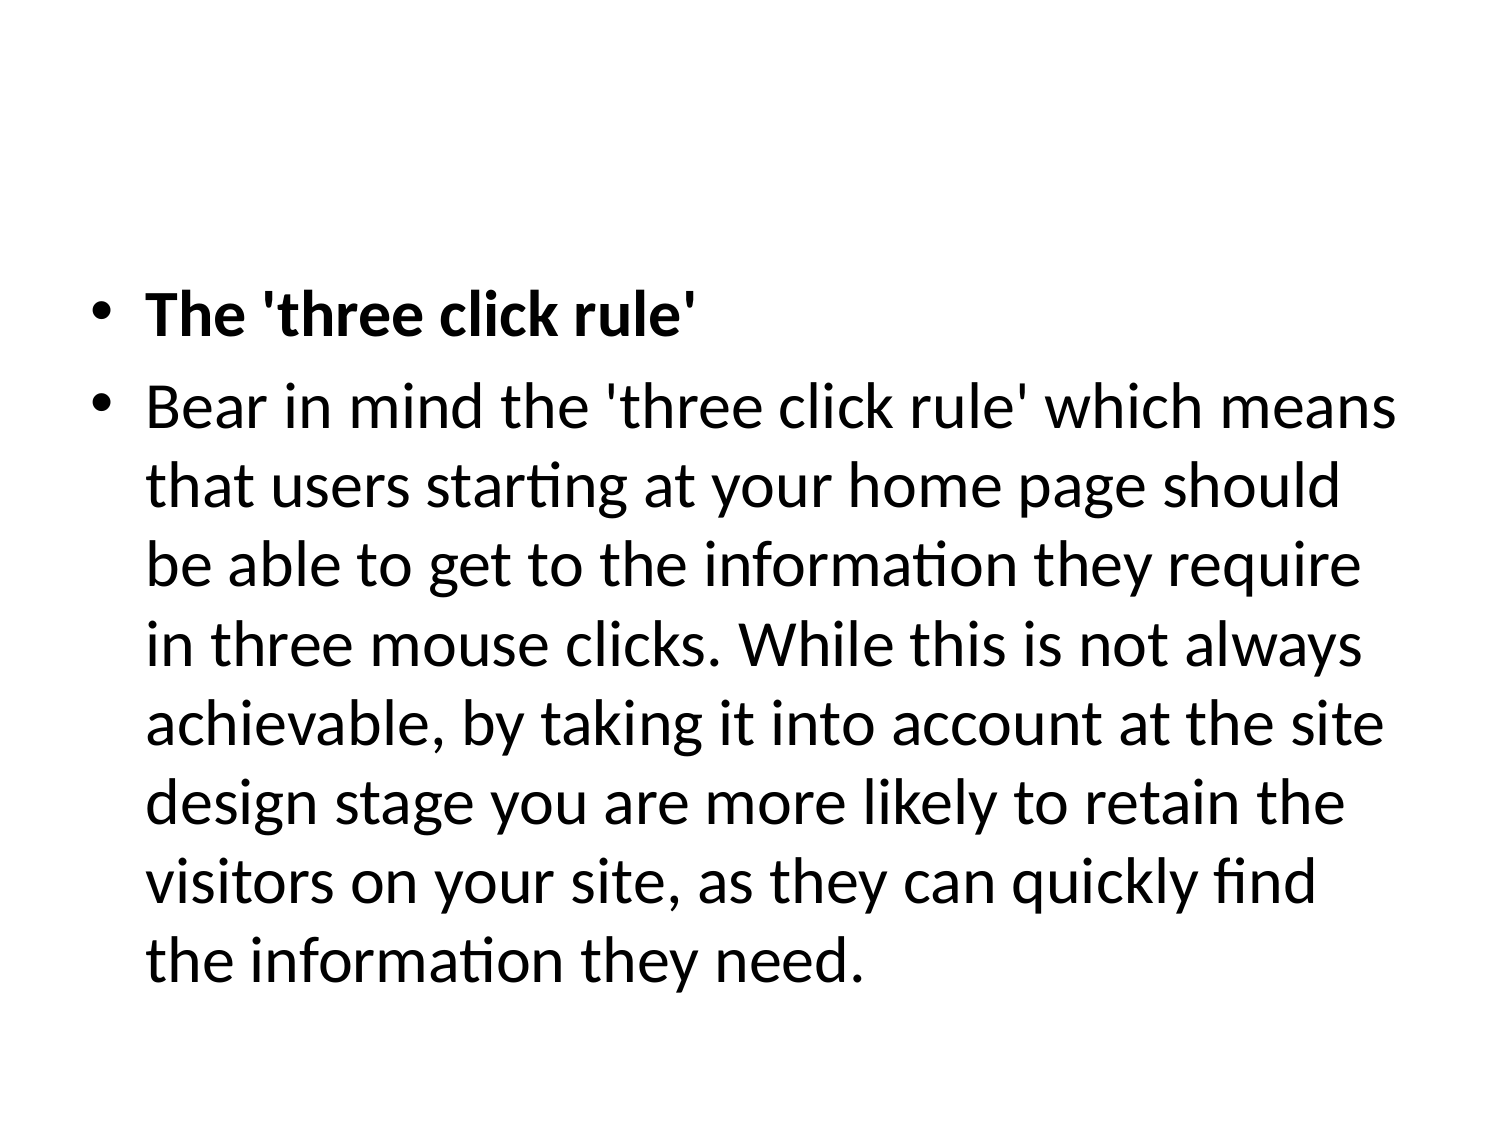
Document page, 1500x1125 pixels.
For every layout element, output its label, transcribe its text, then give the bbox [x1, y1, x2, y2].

list The 'three click rule' Bear in mind the 'three click rule' which means that users starting at your home page should be able to get to the information they require in three mouse clicks. While this is not always achievable, by taking it into account at the site design stage you are more likely to retain the visitors on your site, as they can quickly find the information they need. [75, 262, 1425, 1005]
